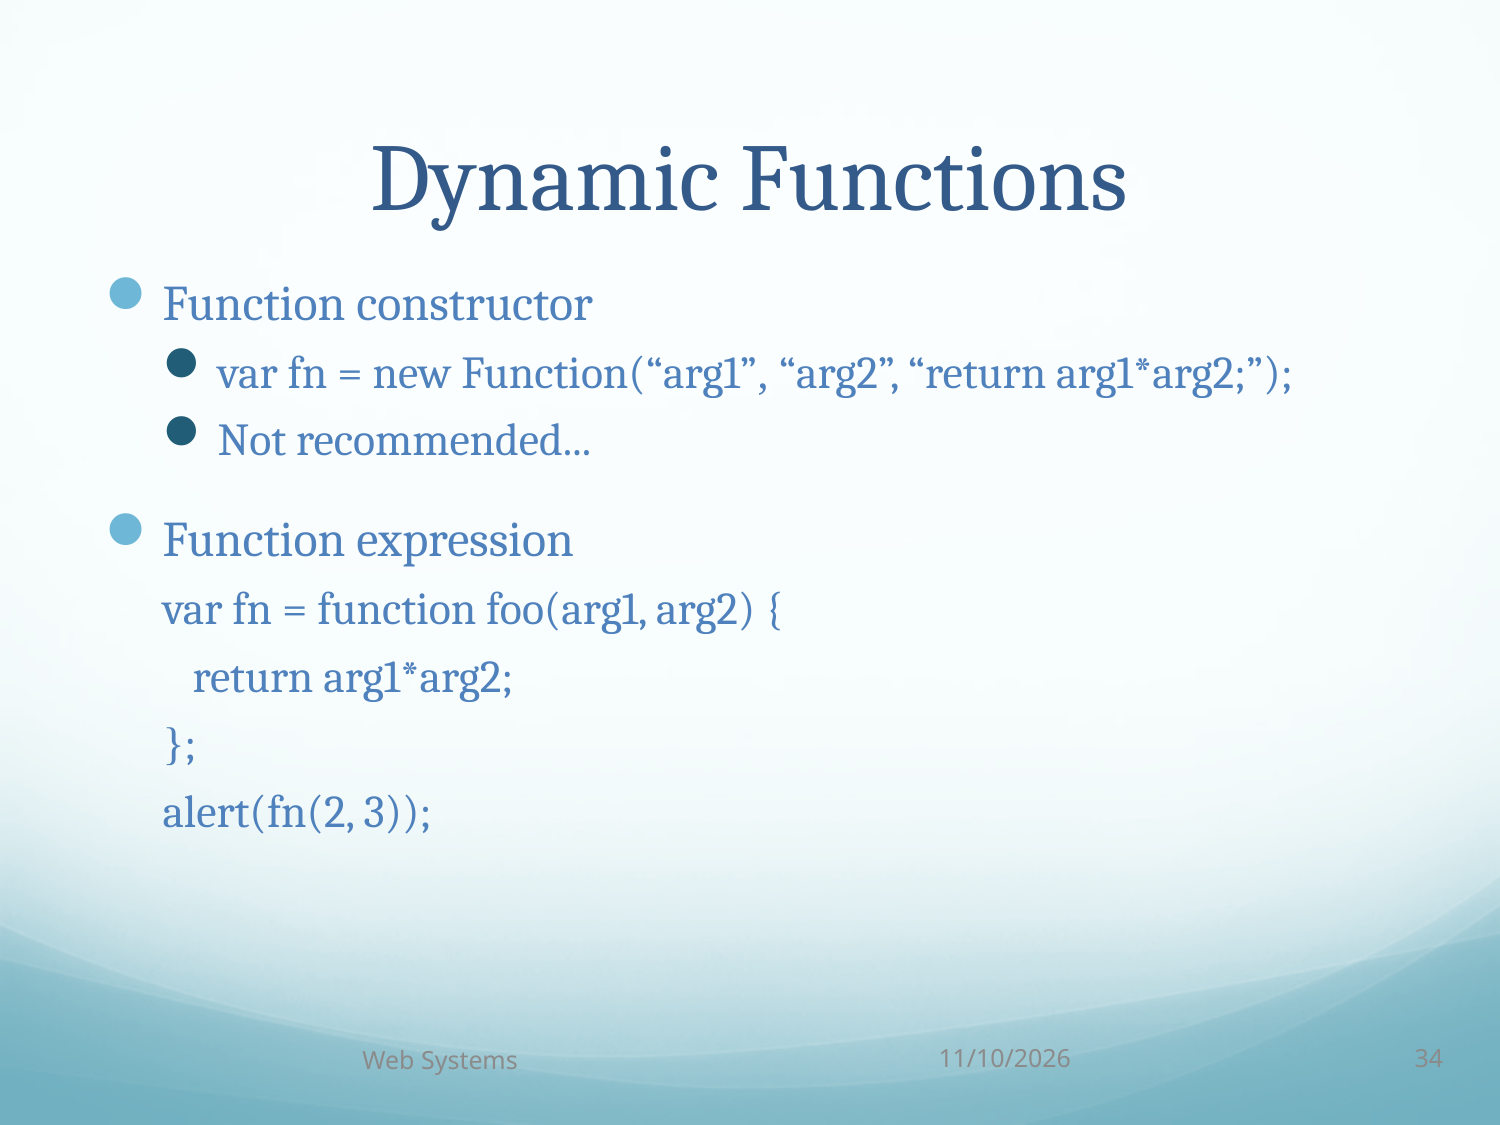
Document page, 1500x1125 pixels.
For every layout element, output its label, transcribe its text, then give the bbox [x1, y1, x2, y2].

slide_number 34 [1295, 1029, 1459, 1090]
footer Web Systems [43, 1029, 838, 1090]
list Function constructor var fn = new Function(“arg1”, “arg2”, “return arg1*arg2;”); Not recommended... Function expression var fn = function foo(arg1, arg2) { return arg1*arg2; }; alert(fn(2, 3)); [90, 262, 1410, 975]
title Dynamic Functions [90, 17, 1410, 237]
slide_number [923, 1029, 1274, 1090]
